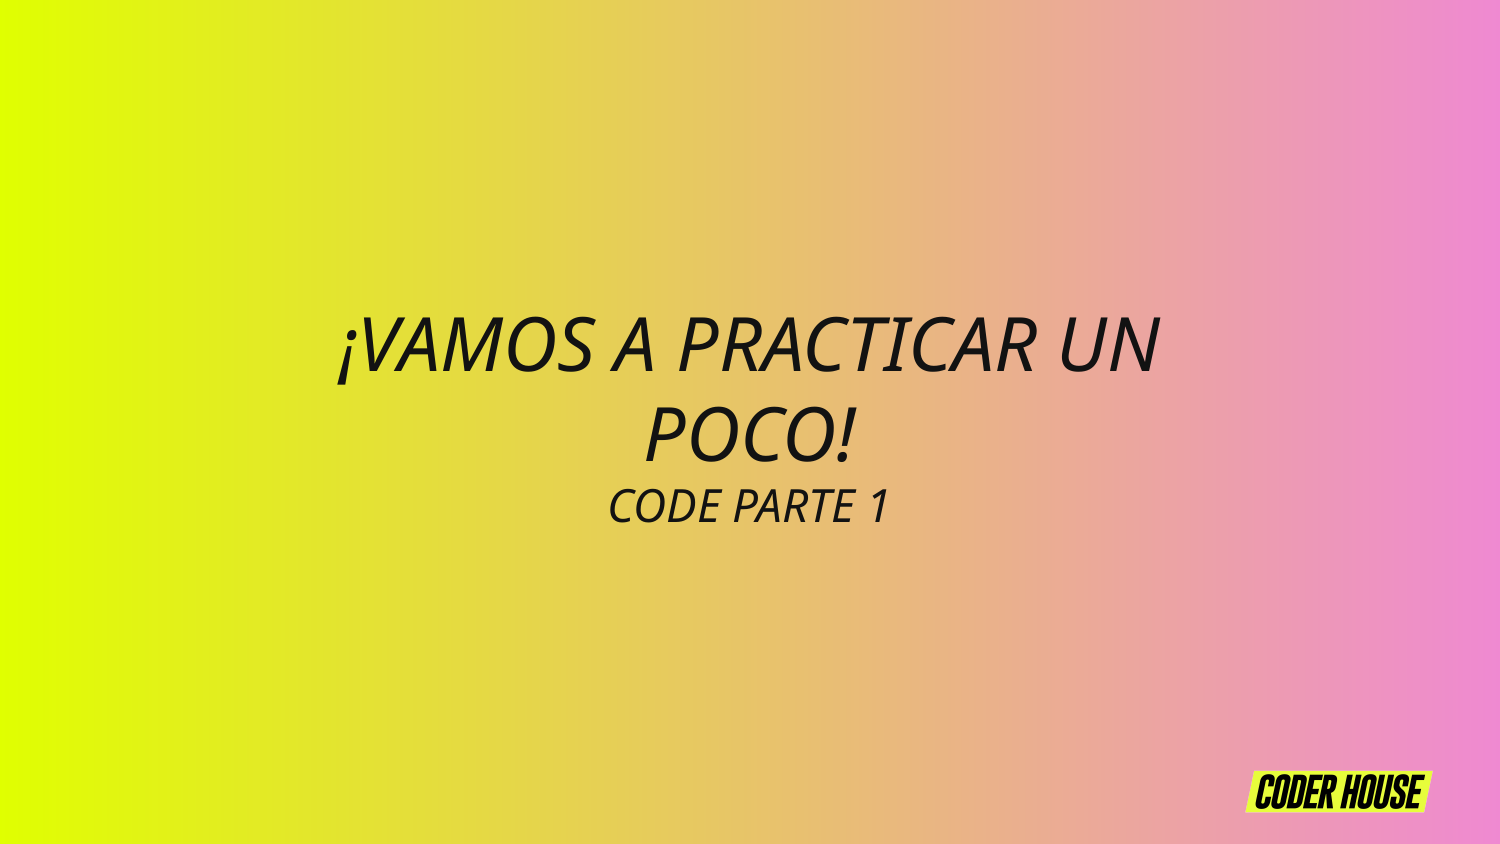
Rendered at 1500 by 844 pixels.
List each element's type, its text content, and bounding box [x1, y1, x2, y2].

picture [1241, 764, 1437, 819]
text_box ¡VAMOS A PRACTICAR UN POCO! CODE PARTE 1 [229, 300, 1271, 528]
